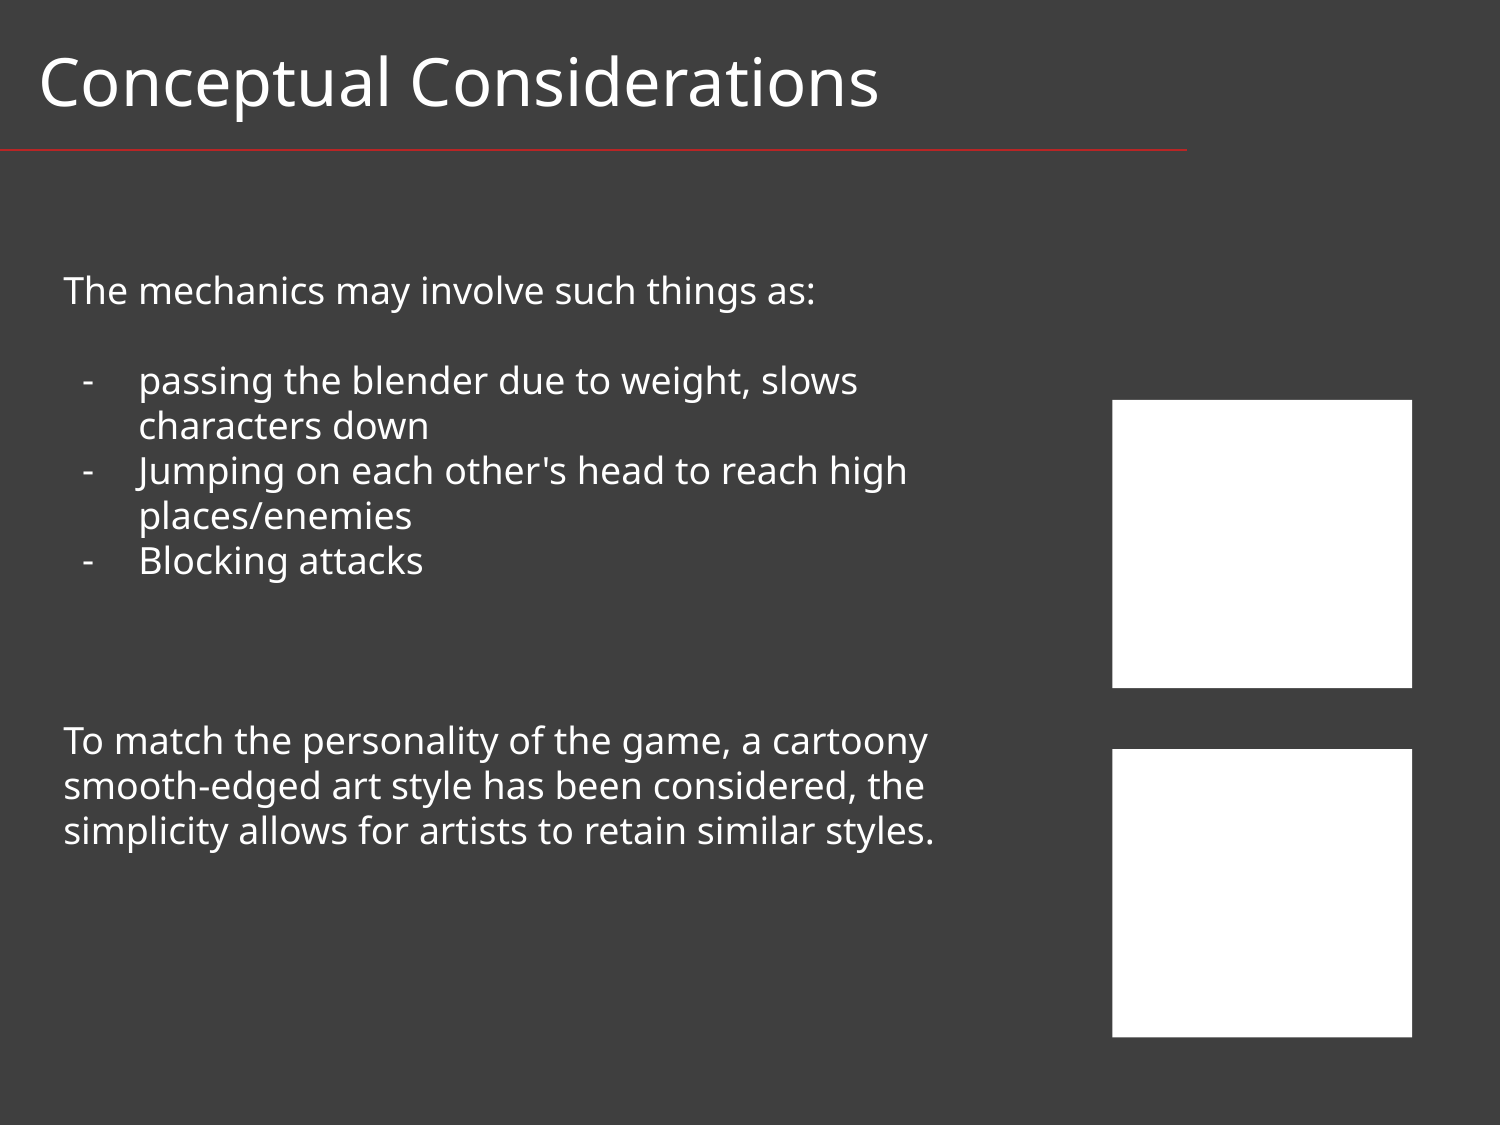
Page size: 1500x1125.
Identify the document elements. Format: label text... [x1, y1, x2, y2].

text_box [1112, 749, 1413, 1038]
text_box [0, 0, 1500, 1125]
text_box [1112, 399, 1413, 689]
text_box The mechanics may involve such things as: passing the blender due to weight, slows characters down Jumping on each other's head to reach high places/enemies Blocking attacks To match the personality of the game, a cartoony smooth-edged art style has been considered, the simplicity allows for artists to retain similar styles. [48, 259, 1036, 892]
text_box Conceptual Considerations [23, 32, 975, 128]
